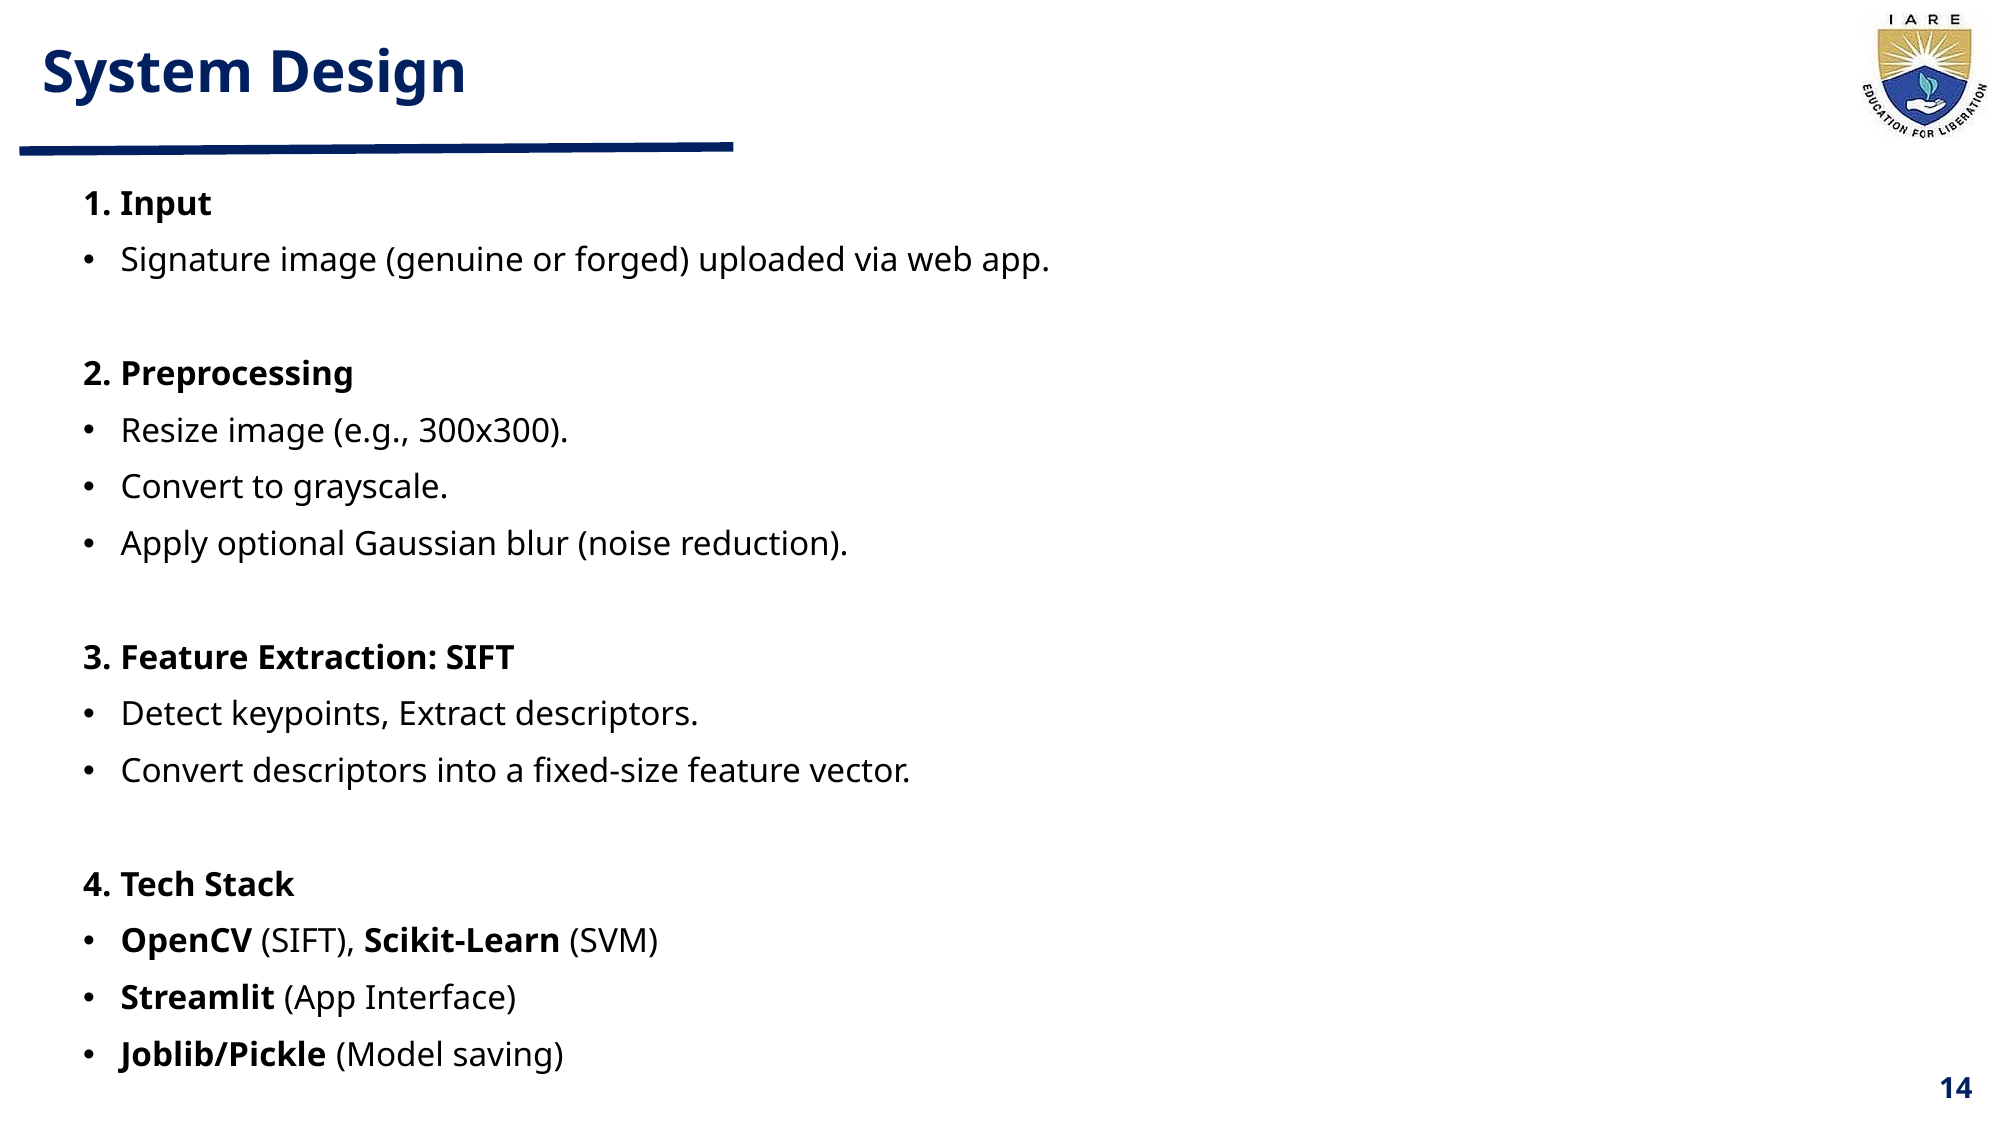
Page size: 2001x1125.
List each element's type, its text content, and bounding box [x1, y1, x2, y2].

title System Design [27, 24, 1630, 123]
slide_number 14 [1537, 1059, 1988, 1120]
picture [1862, 13, 1988, 147]
list 1. Input Signature image (genuine or forged) uploaded via web app. 2. Preprocessing Resize image (e.g., 300x300). Convert to grayscale. Apply optional Gaussian blur (noise reduction). 3. Feature Extraction: SIFT Detect keypoints, Extract descriptors. Convert descriptors into a fixed-size feature vector. 4. Tech Stack OpenCV (SIFT), Scikit-Learn (SVM) Streamlit (App Interface) Joblib/Pickle (Model saving) [67, 178, 1788, 970]
